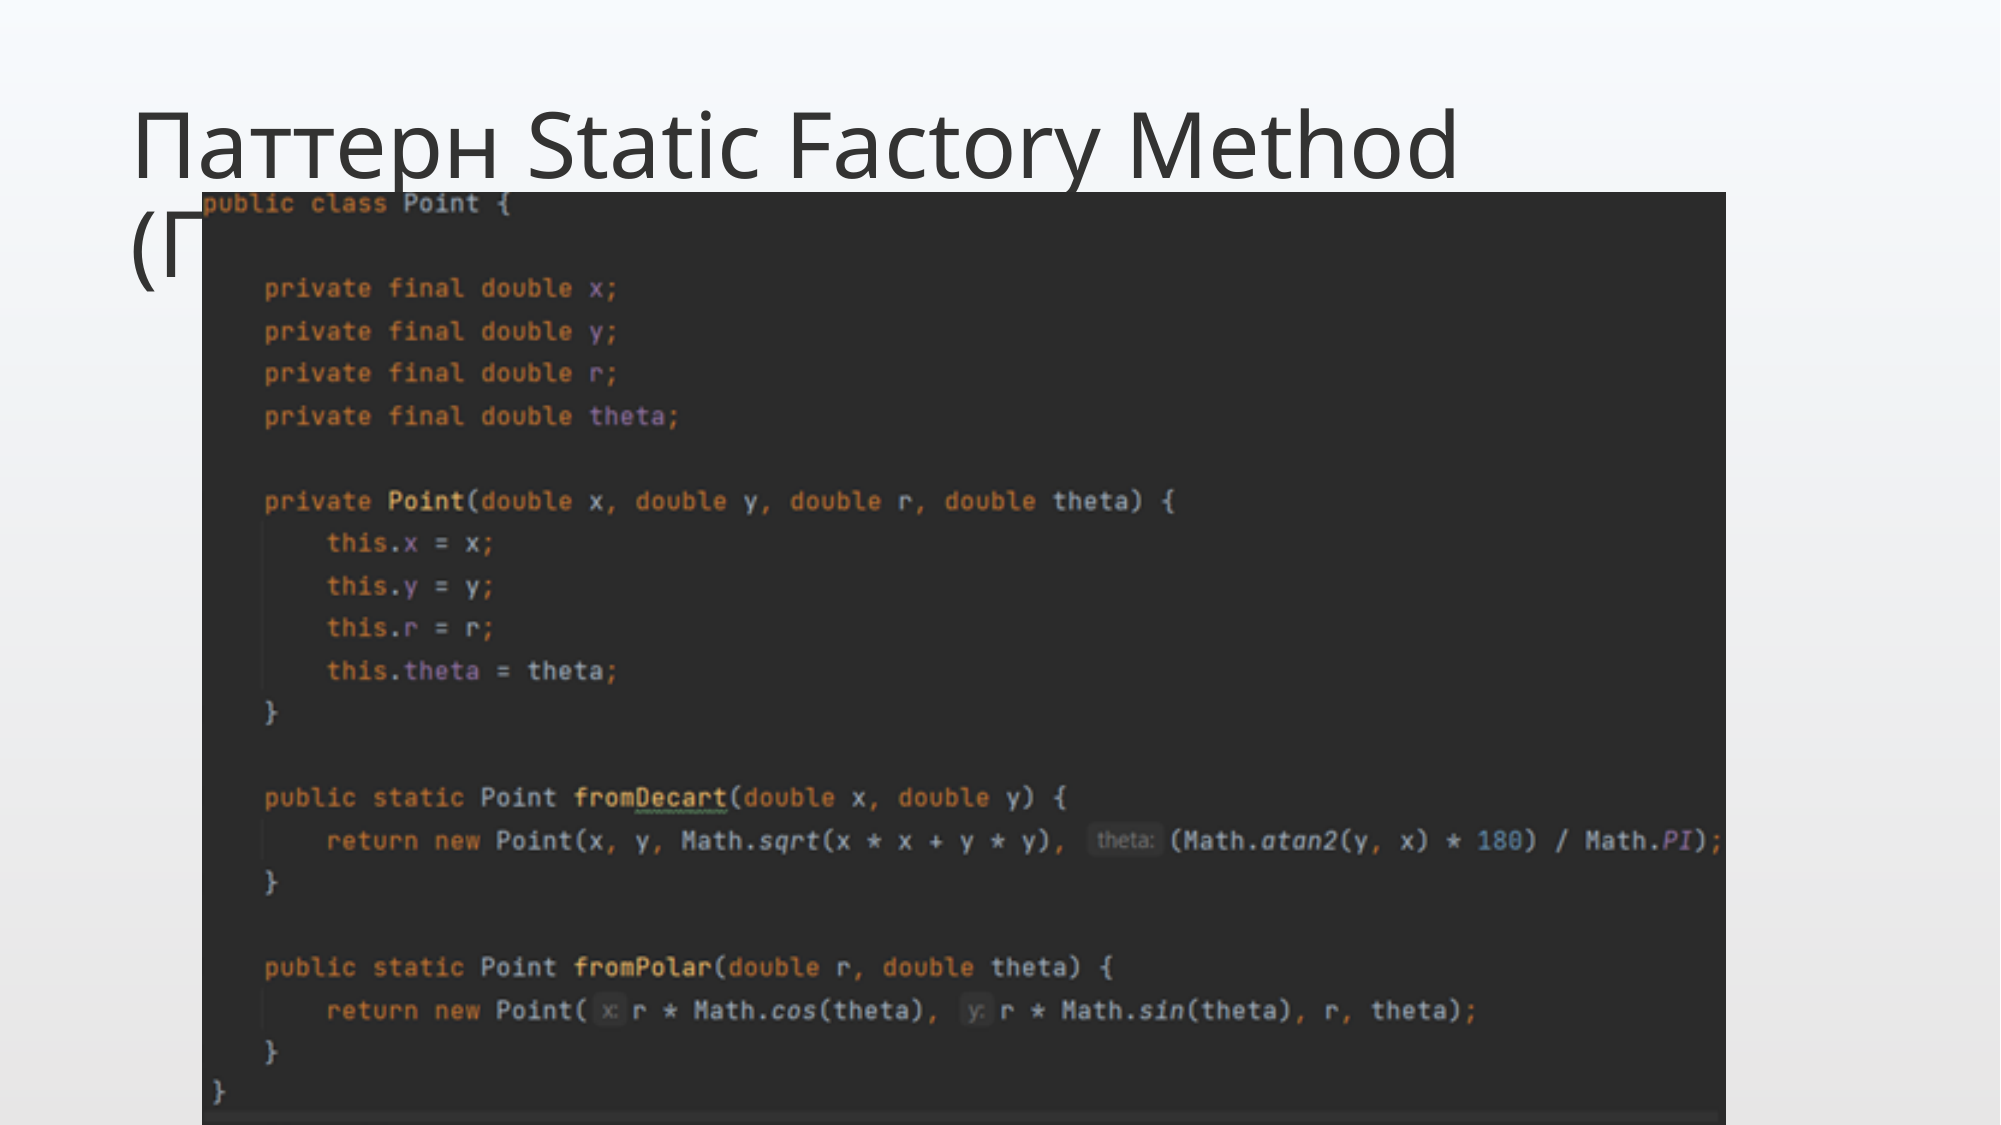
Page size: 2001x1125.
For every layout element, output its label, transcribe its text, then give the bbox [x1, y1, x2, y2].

picture [202, 192, 1726, 1125]
text_box Паттерн Static Factory Method (Порождающий) [130, 99, 1944, 188]
